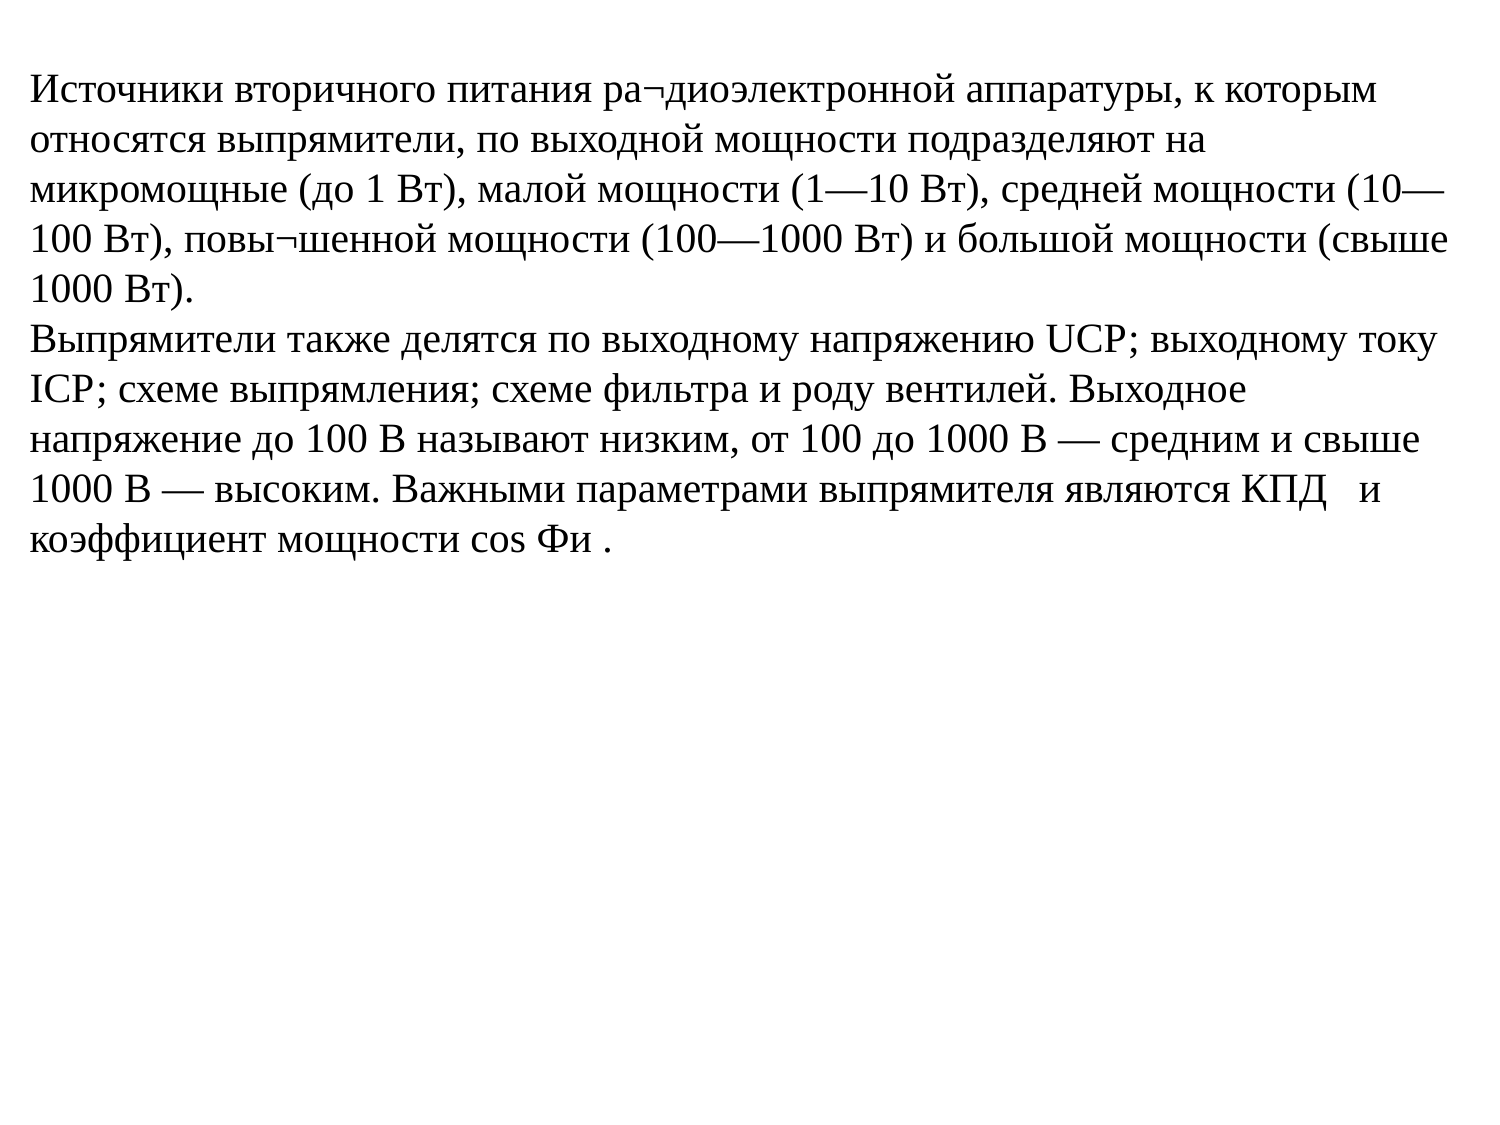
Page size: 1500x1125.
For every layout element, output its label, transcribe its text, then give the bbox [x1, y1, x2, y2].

text_box Источники вторичного питания ра¬диоэлектронной аппаратуры, к которым относятся выпрямители, по выходной мощности подразделяют на микромощные (до 1 Вт), малой мощности (1—10 Вт), средней мощности (10—100 Вт), повы¬шенной мощности (100—1000 Вт) и большой мощности (свыше 1000 Вт). Выпрямители также делятся по выходному напряжению UСР; выходному току IСР; схеме выпрямления; схеме фильтра и роду вентилей. Выходное напряжение до 100 В называют низким, от 100 до 1000 В — средним и свыше 1000 В — высоким. Важными параметрами выпрямителя являются КПД и коэффициент мощности cos Фи . [22, 3, 1472, 569]
